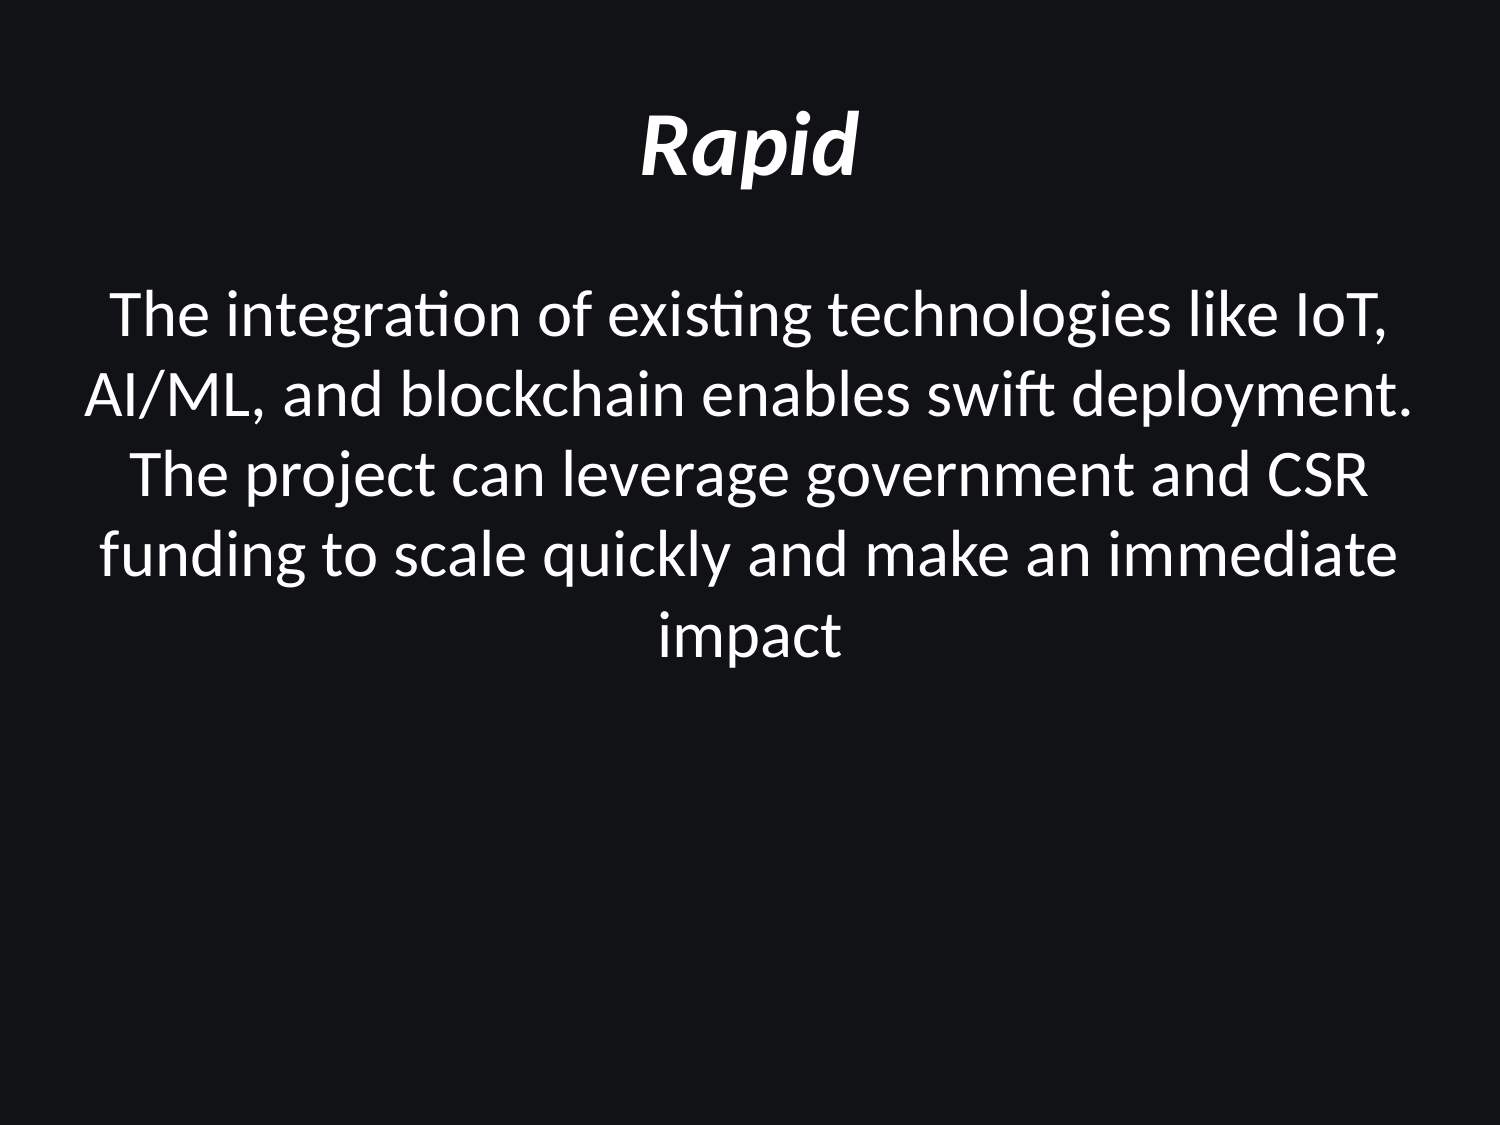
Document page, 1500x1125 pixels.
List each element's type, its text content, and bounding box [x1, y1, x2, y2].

list The integration of existing technologies like IoT, AI/ML, and blockchain enables swift deployment. The project can leverage government and CSR funding to scale quickly and make an immediate impact [75, 262, 1425, 1005]
title Rapid [75, 45, 1425, 233]
